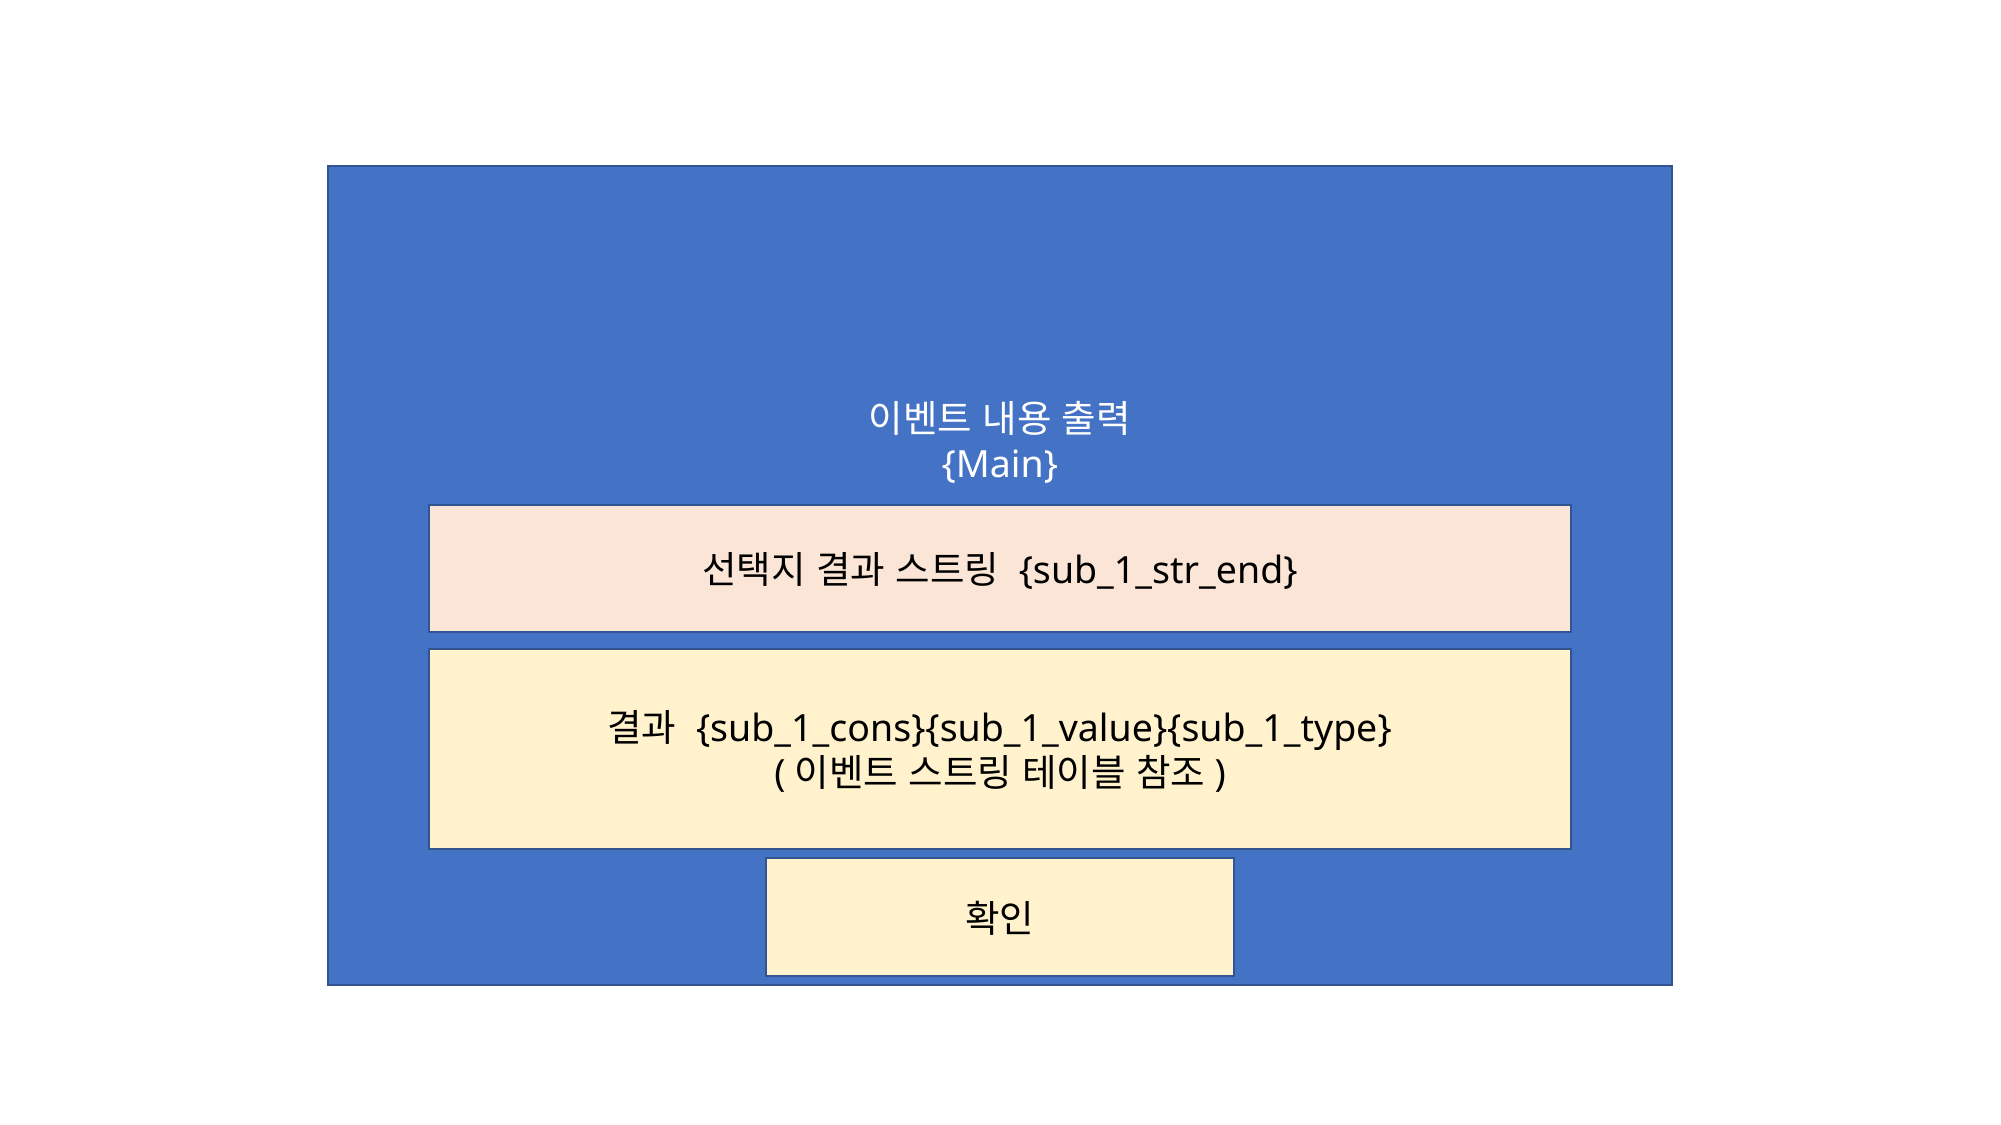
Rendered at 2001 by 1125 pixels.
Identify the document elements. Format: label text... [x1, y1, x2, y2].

text_box 확인 [765, 857, 1235, 977]
text_box 결과 {sub_1_cons}{sub_1_value}{sub_1_type} (이벤트 스트링 테이블 참조) [428, 648, 1572, 850]
text_box 선택지 결과 스트링 {sub_1_str_end} [428, 504, 1572, 633]
text_box 이벤트 내용 출력 {Main} [327, 165, 1673, 986]
